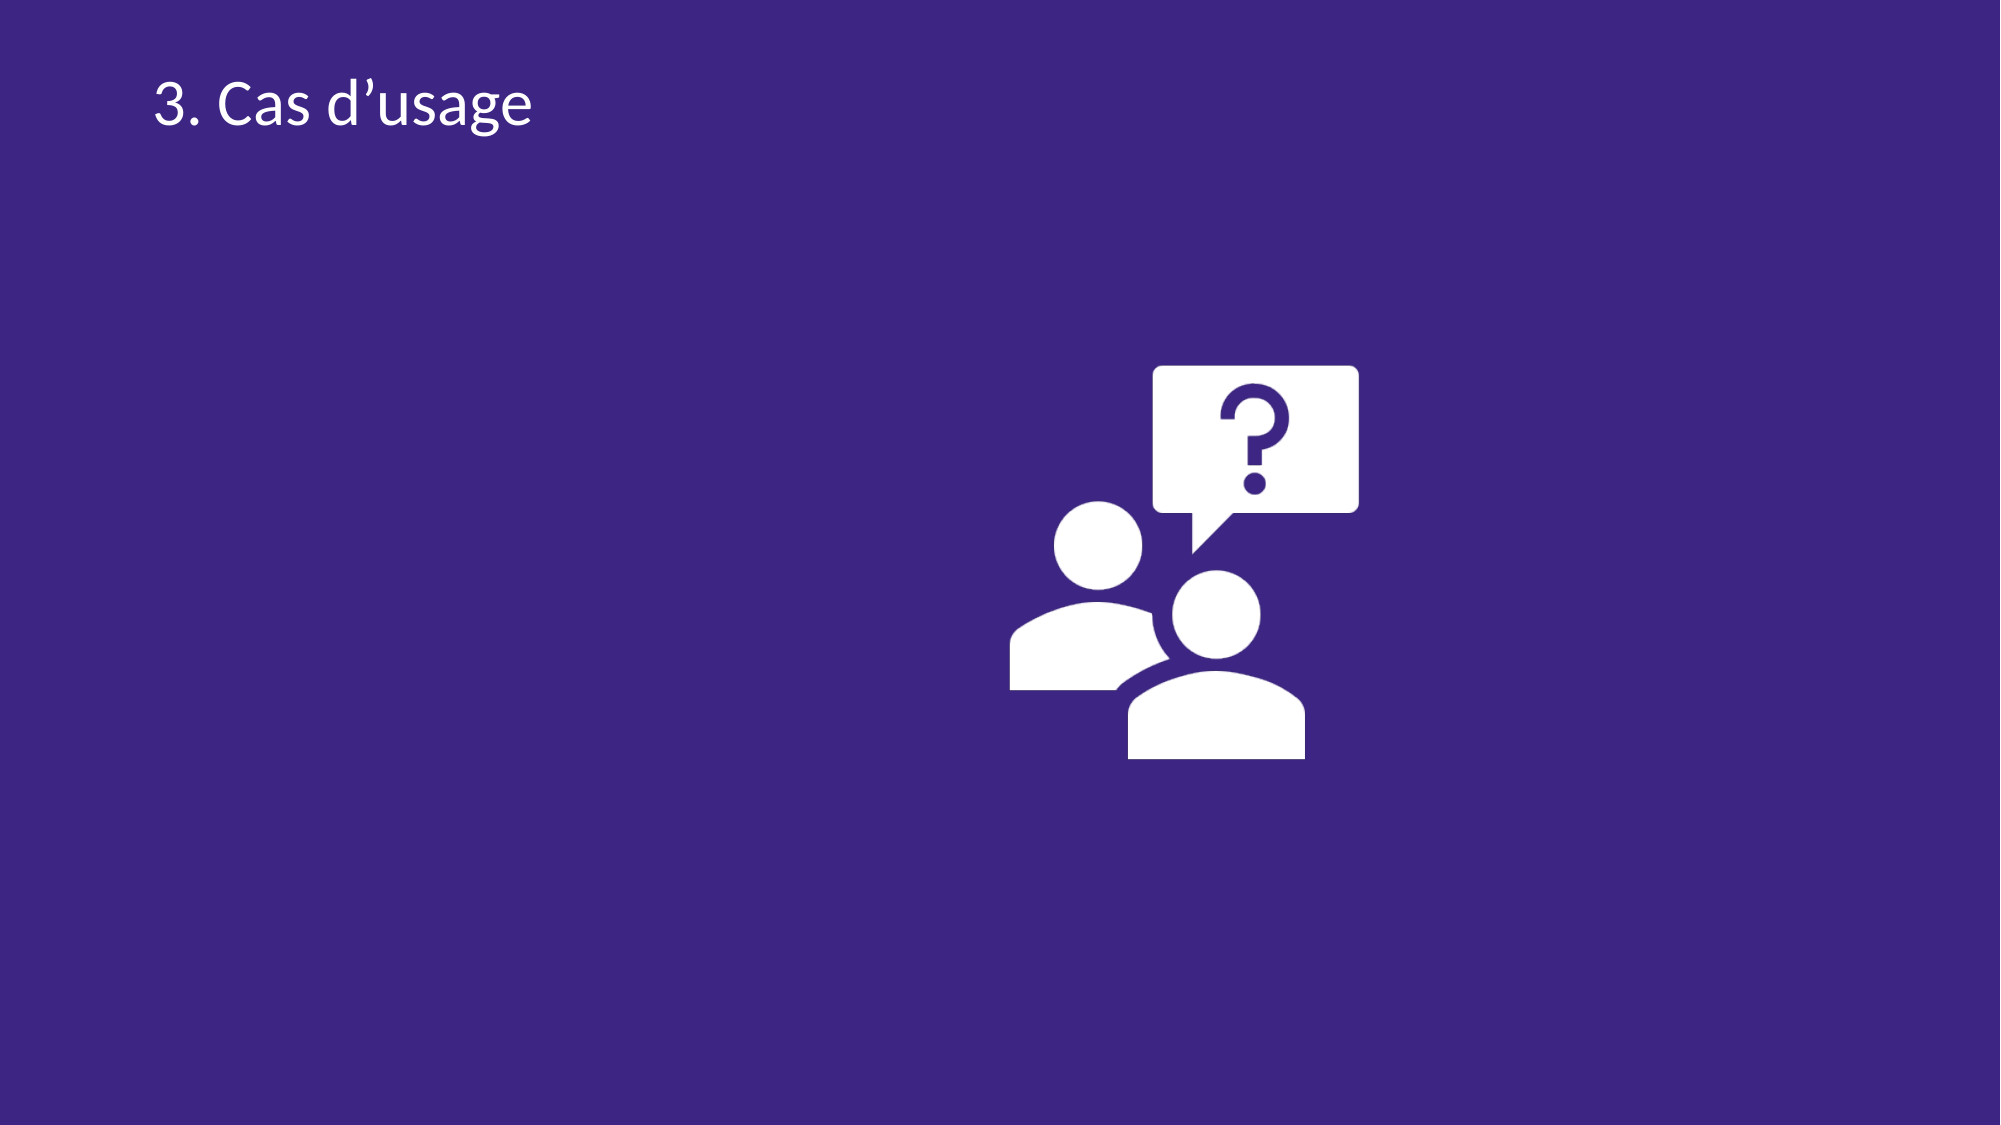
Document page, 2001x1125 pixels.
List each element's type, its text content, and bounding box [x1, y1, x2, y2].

text_box 3. Cas d’usage [137, 59, 1863, 155]
picture [947, 325, 1421, 799]
